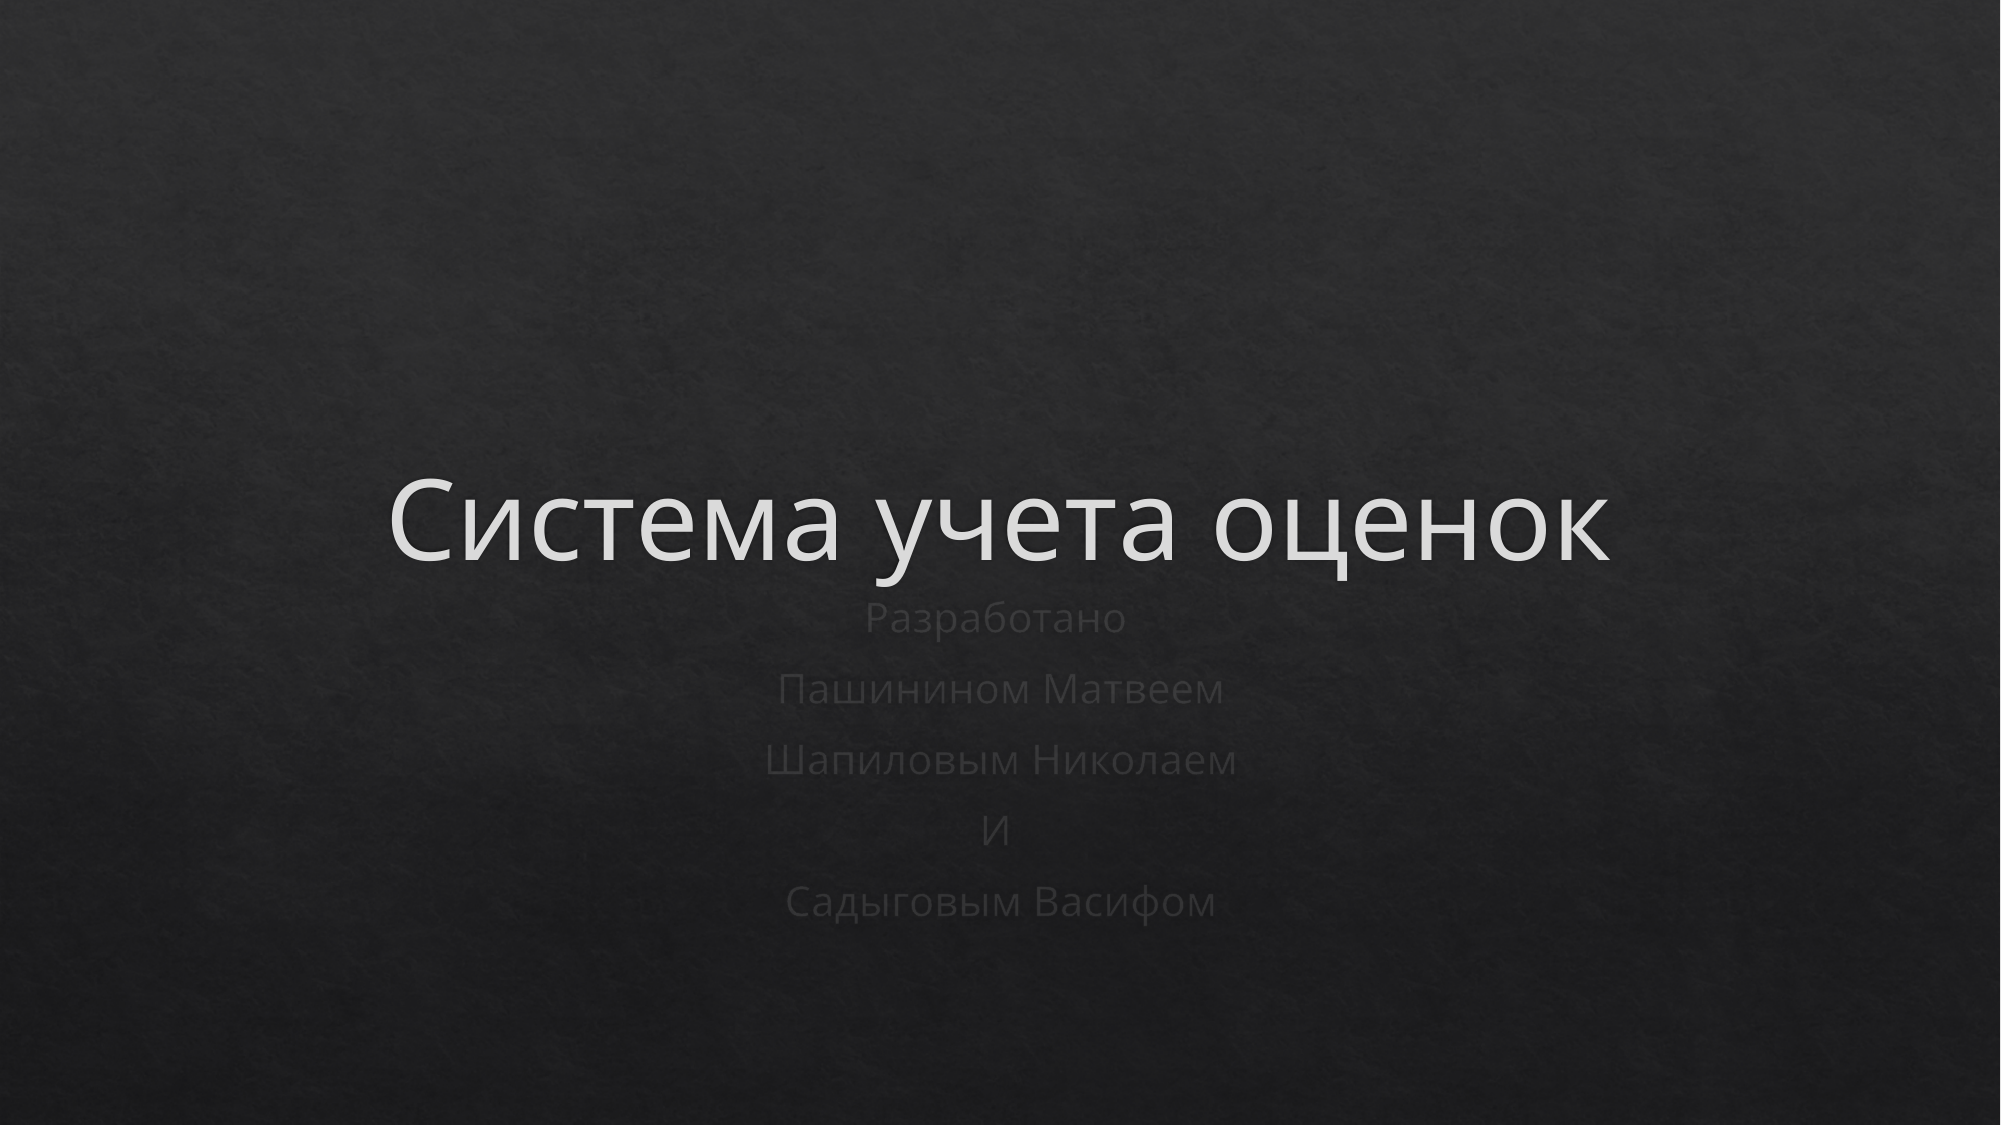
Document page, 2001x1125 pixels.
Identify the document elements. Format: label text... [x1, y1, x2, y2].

subtitle Разработано Пашинином Матвеем Шапиловым Николаем И Садыговым Васифом [226, 583, 1776, 1053]
title Система учета оценок [224, 290, 1774, 580]
